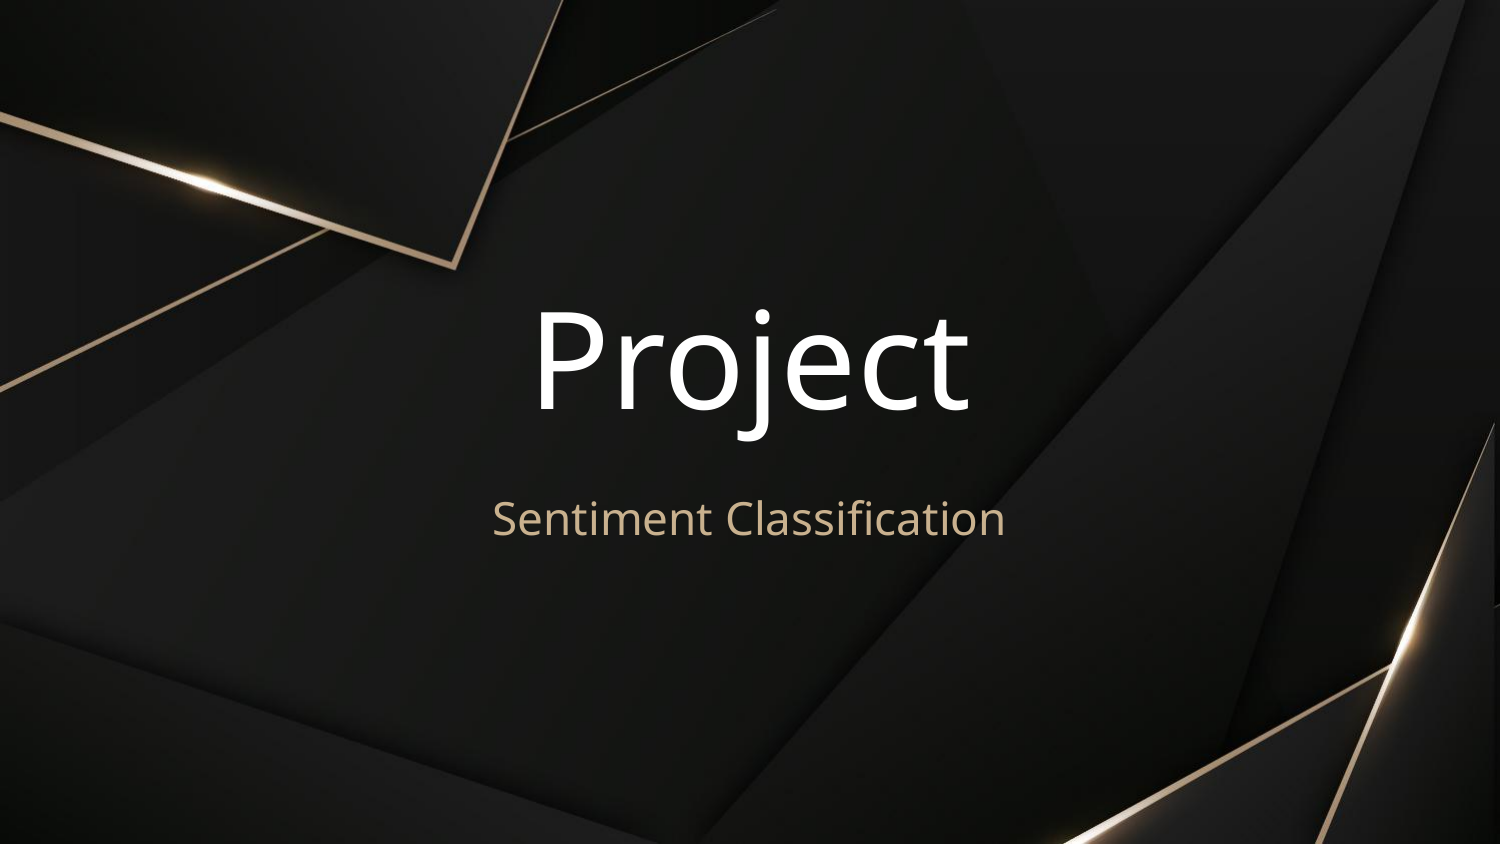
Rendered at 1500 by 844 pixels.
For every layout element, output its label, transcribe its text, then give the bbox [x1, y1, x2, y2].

title Project [313, 130, 1187, 453]
subtitle Sentiment Classification [277, 474, 1223, 557]
picture [0, 0, 1500, 844]
